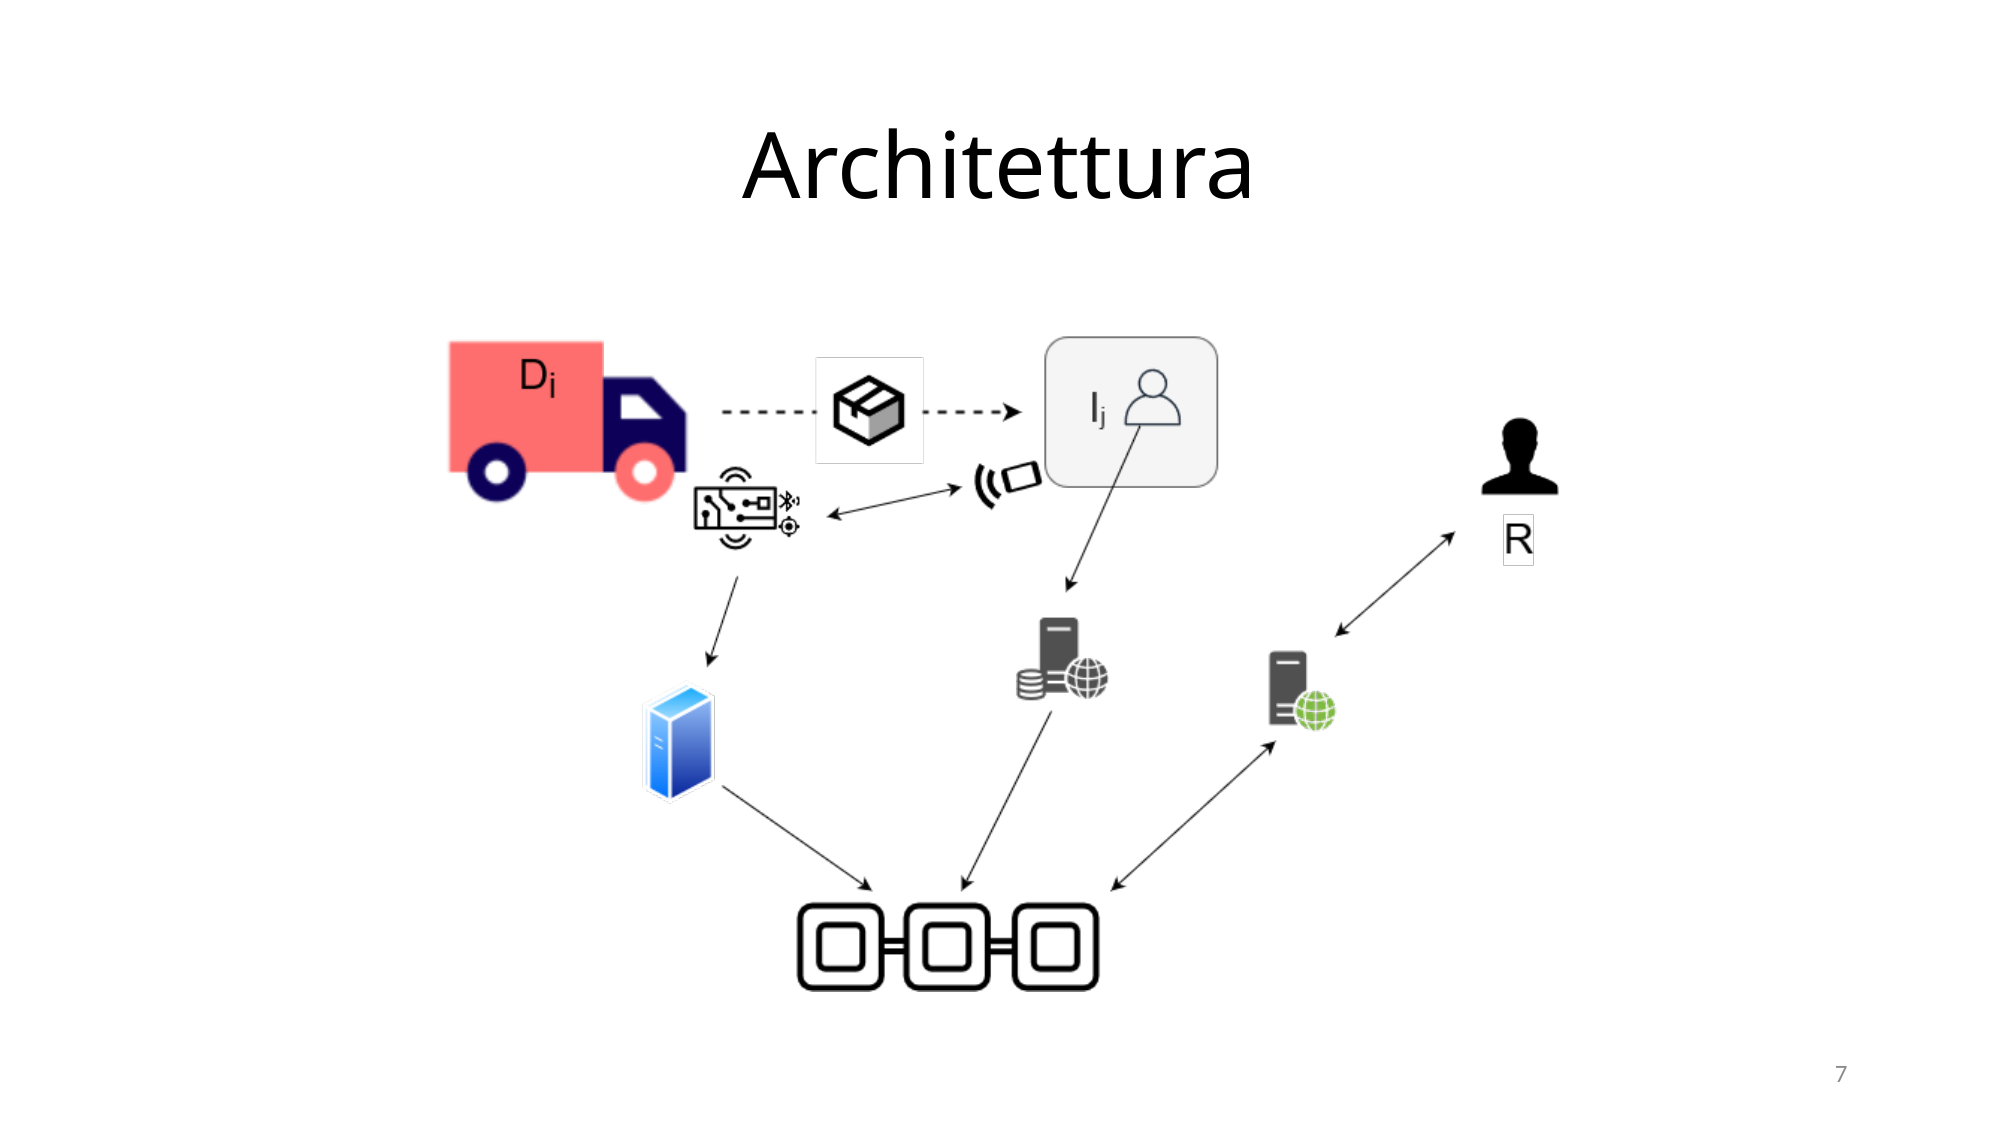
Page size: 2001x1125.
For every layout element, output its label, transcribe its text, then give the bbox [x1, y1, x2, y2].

slide_number 7 [1412, 1042, 1863, 1103]
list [426, 277, 1574, 992]
title Architettura [137, 59, 1863, 278]
